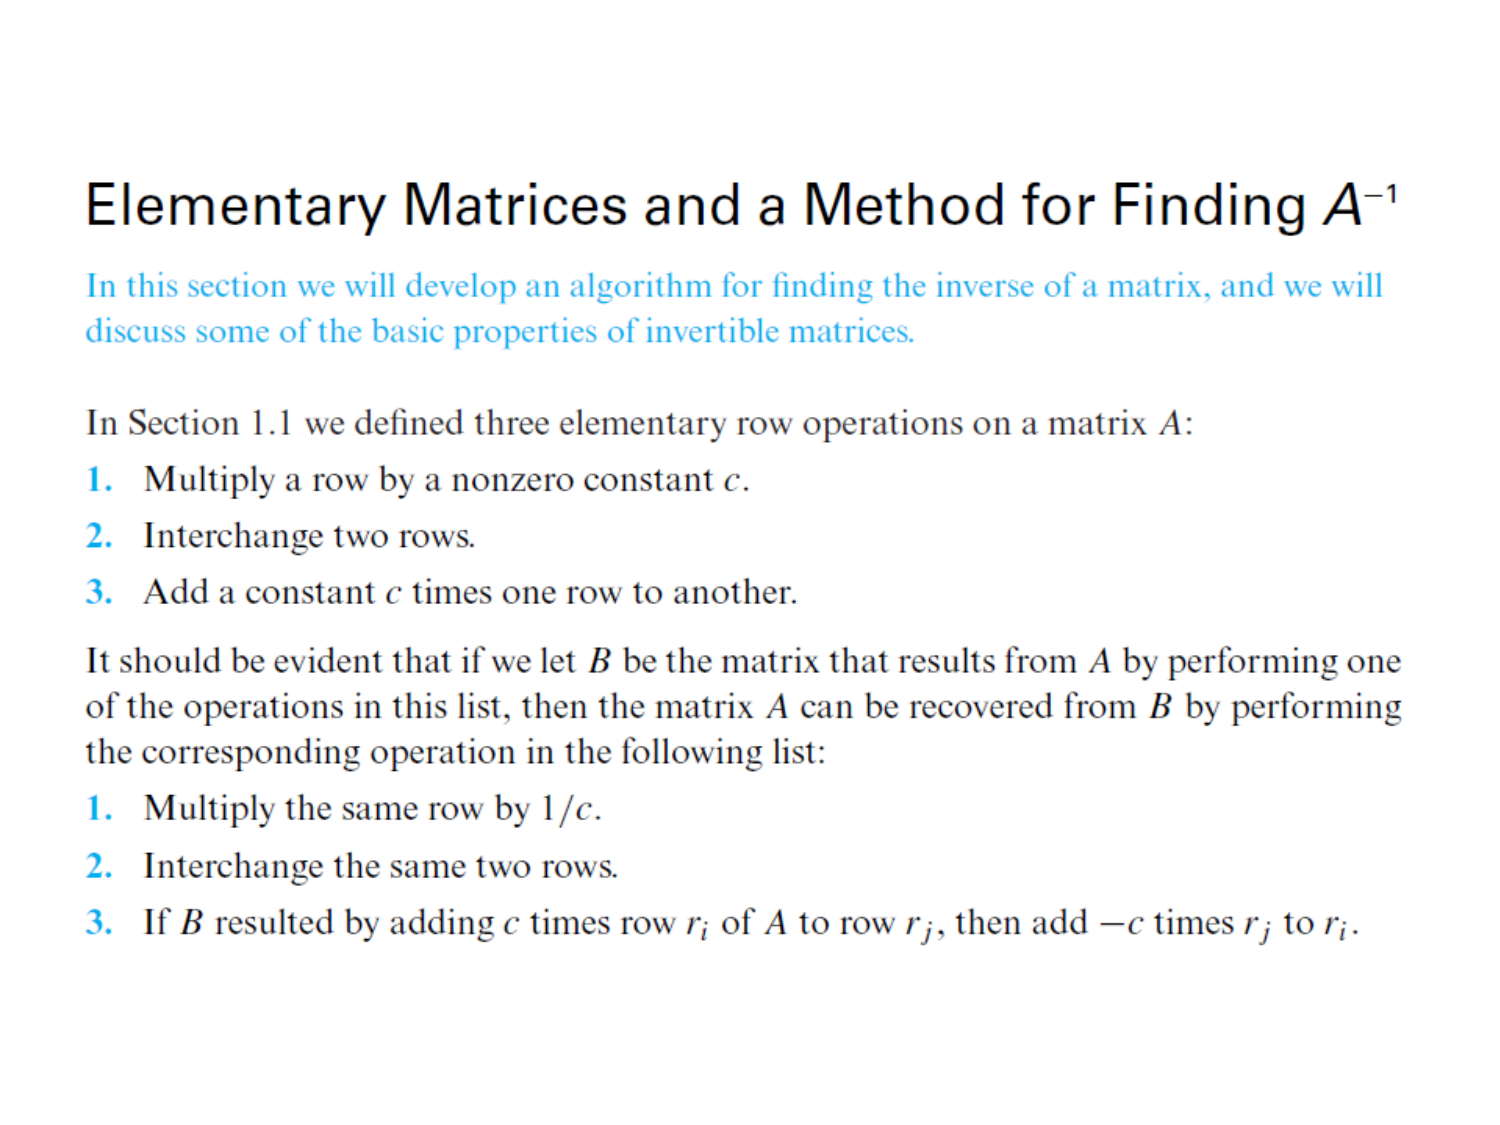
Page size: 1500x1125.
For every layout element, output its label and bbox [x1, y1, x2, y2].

picture [55, 164, 1445, 961]
